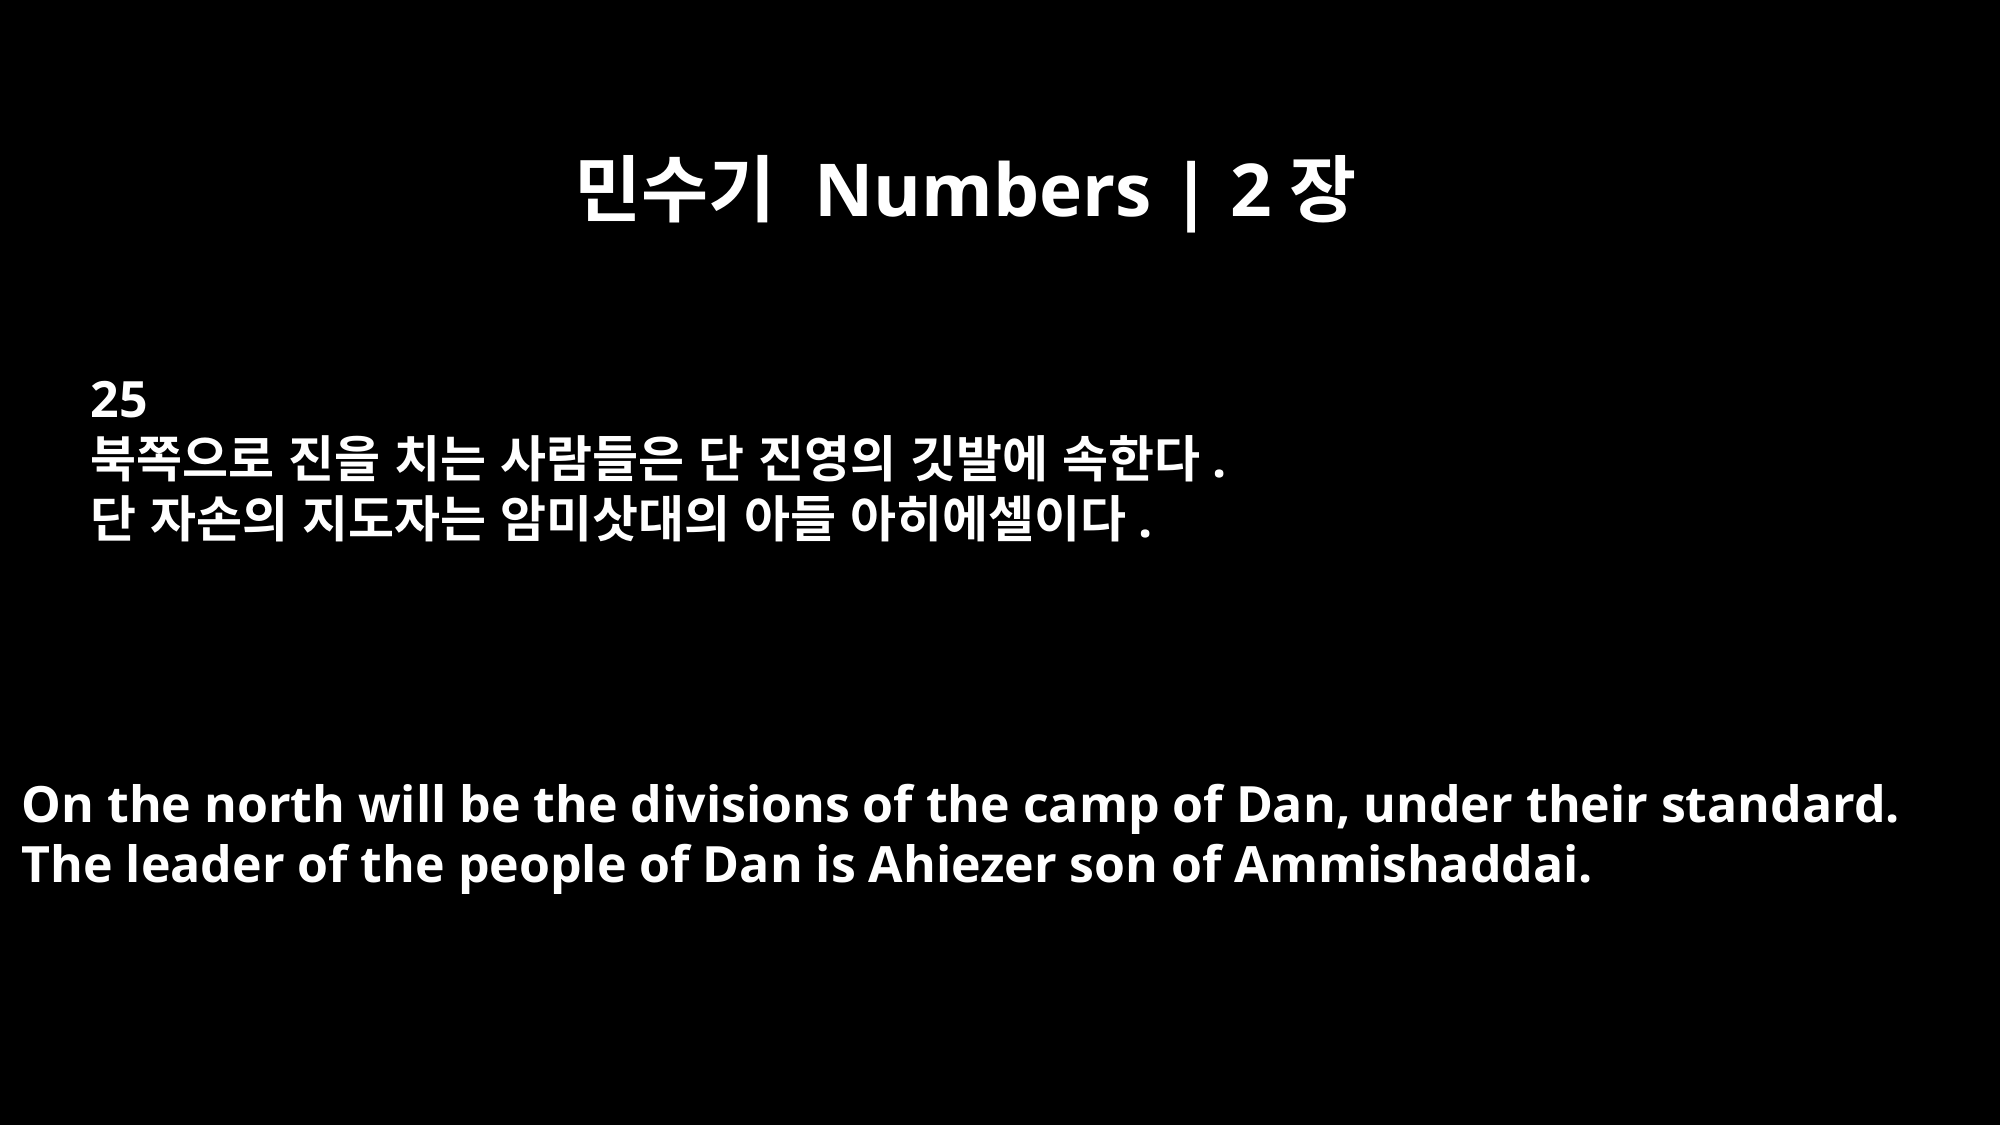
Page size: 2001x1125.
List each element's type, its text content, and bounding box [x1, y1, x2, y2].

text_box On the north will be the divisions of the camp of Dan, under their standard. The leader of the people of Dan is Ahiezer son of Ammishaddai. [7, 764, 1916, 900]
text_box 25 북쪽으로 진을 치는 사람들은 단 진영의 깃발에 속한다. 단 자손의 지도자는 암미삿대의 아들 아히에셀이다. [76, 359, 1242, 555]
text_box 민수기 Numbers | 2장 [559, 136, 1373, 239]
